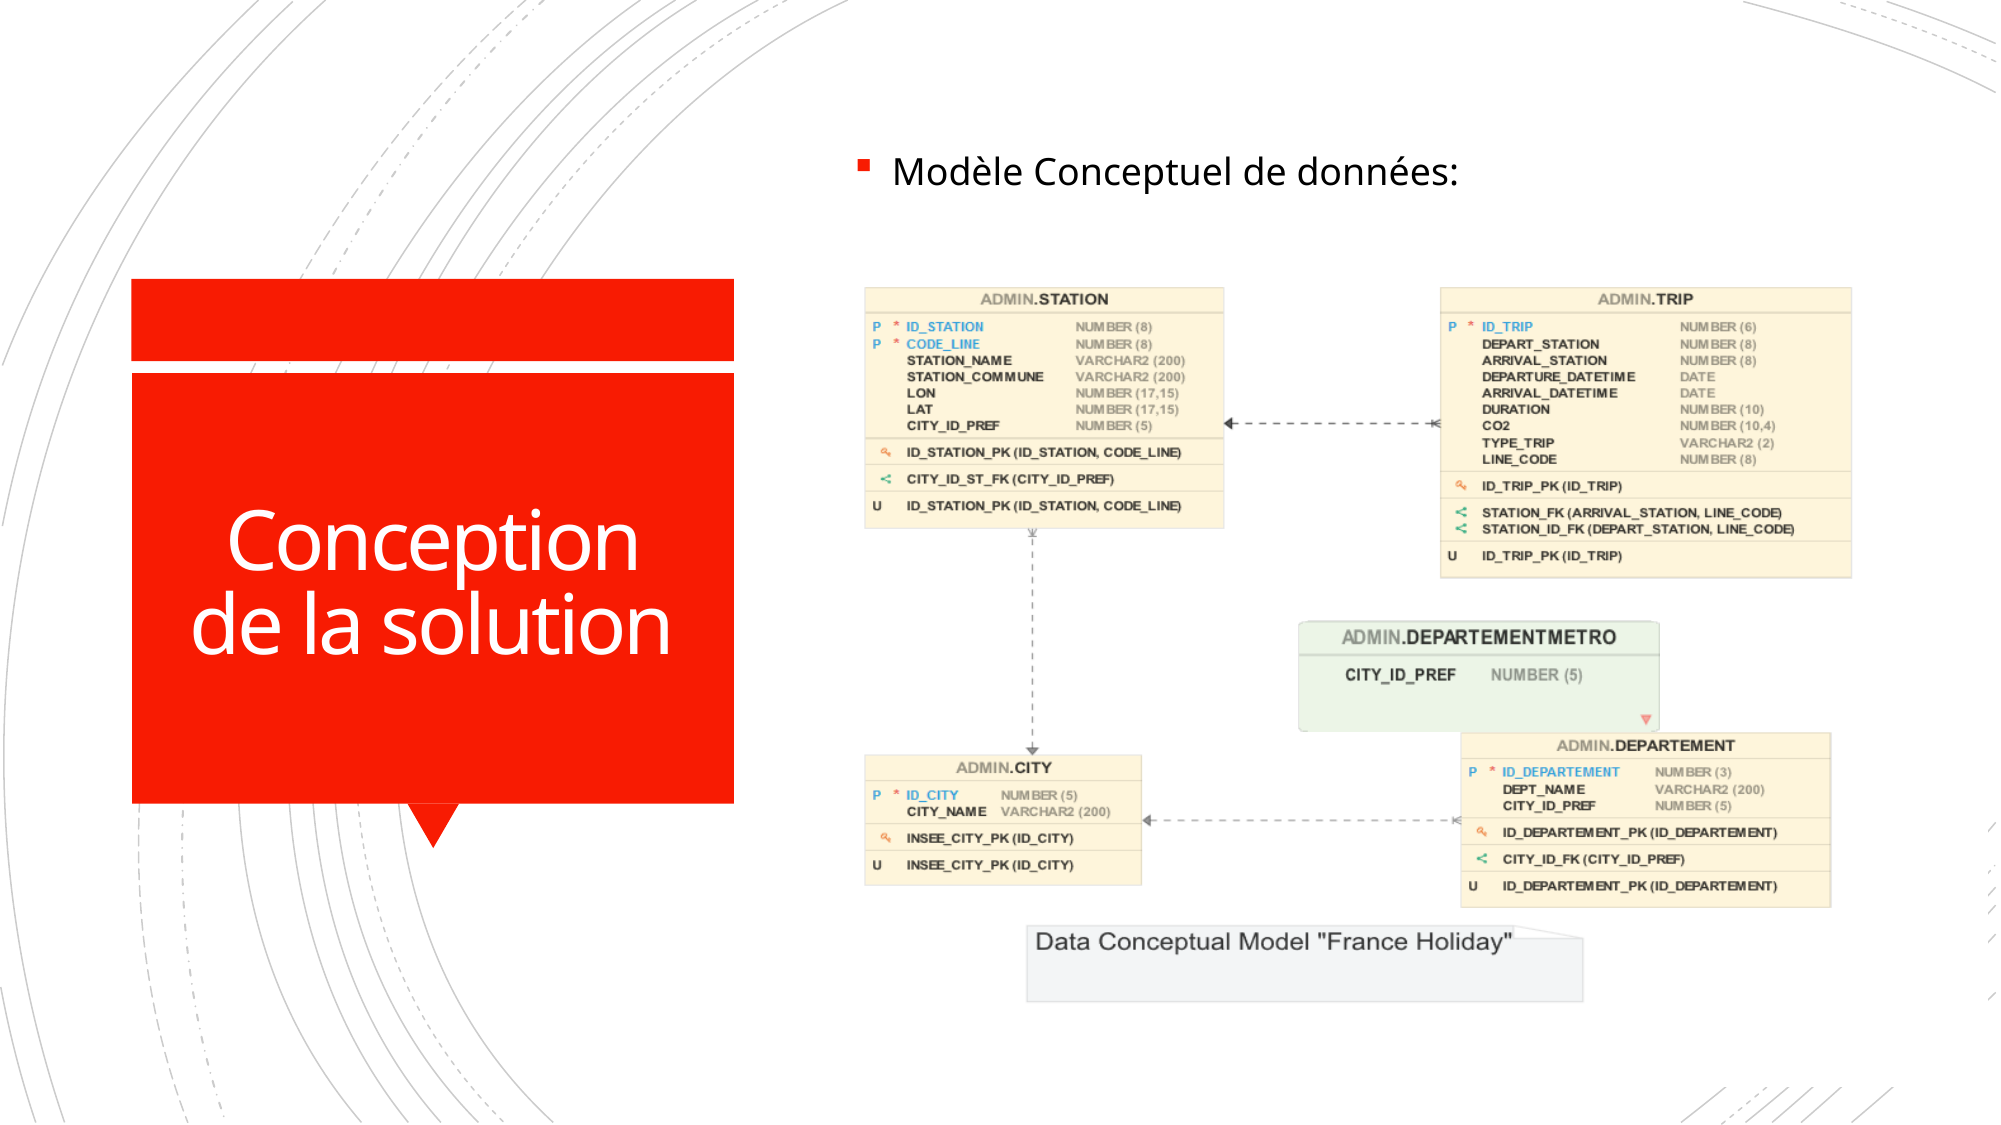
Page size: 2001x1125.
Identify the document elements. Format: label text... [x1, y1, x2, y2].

text_box Modèle Conceptuel de données: [839, 131, 1870, 199]
text_box Conception de la solution [145, 385, 720, 789]
picture [743, 200, 1988, 1087]
